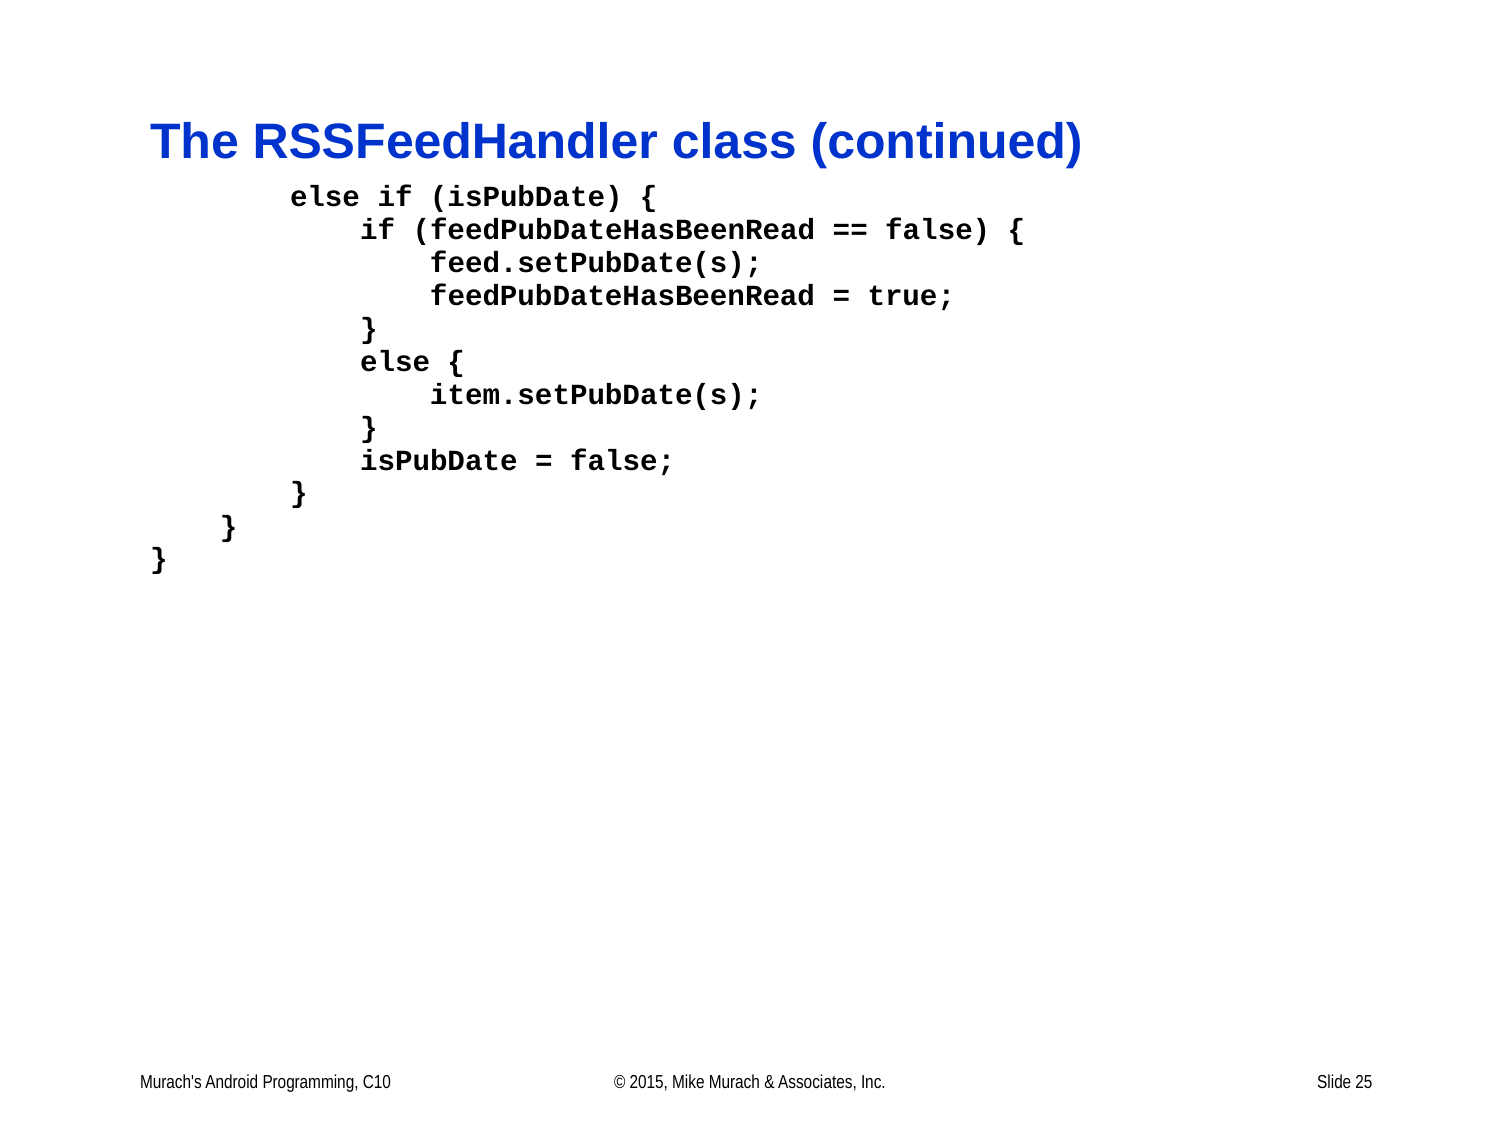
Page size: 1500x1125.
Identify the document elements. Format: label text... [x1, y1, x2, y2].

slide_number Slide 25 [1074, 1025, 1388, 1100]
slide_number Murach's Android Programming, C10 [125, 1025, 450, 1100]
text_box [149, 112, 1277, 581]
footer © 2015, Mike Murach & Associates, Inc. [474, 1025, 1025, 1100]
